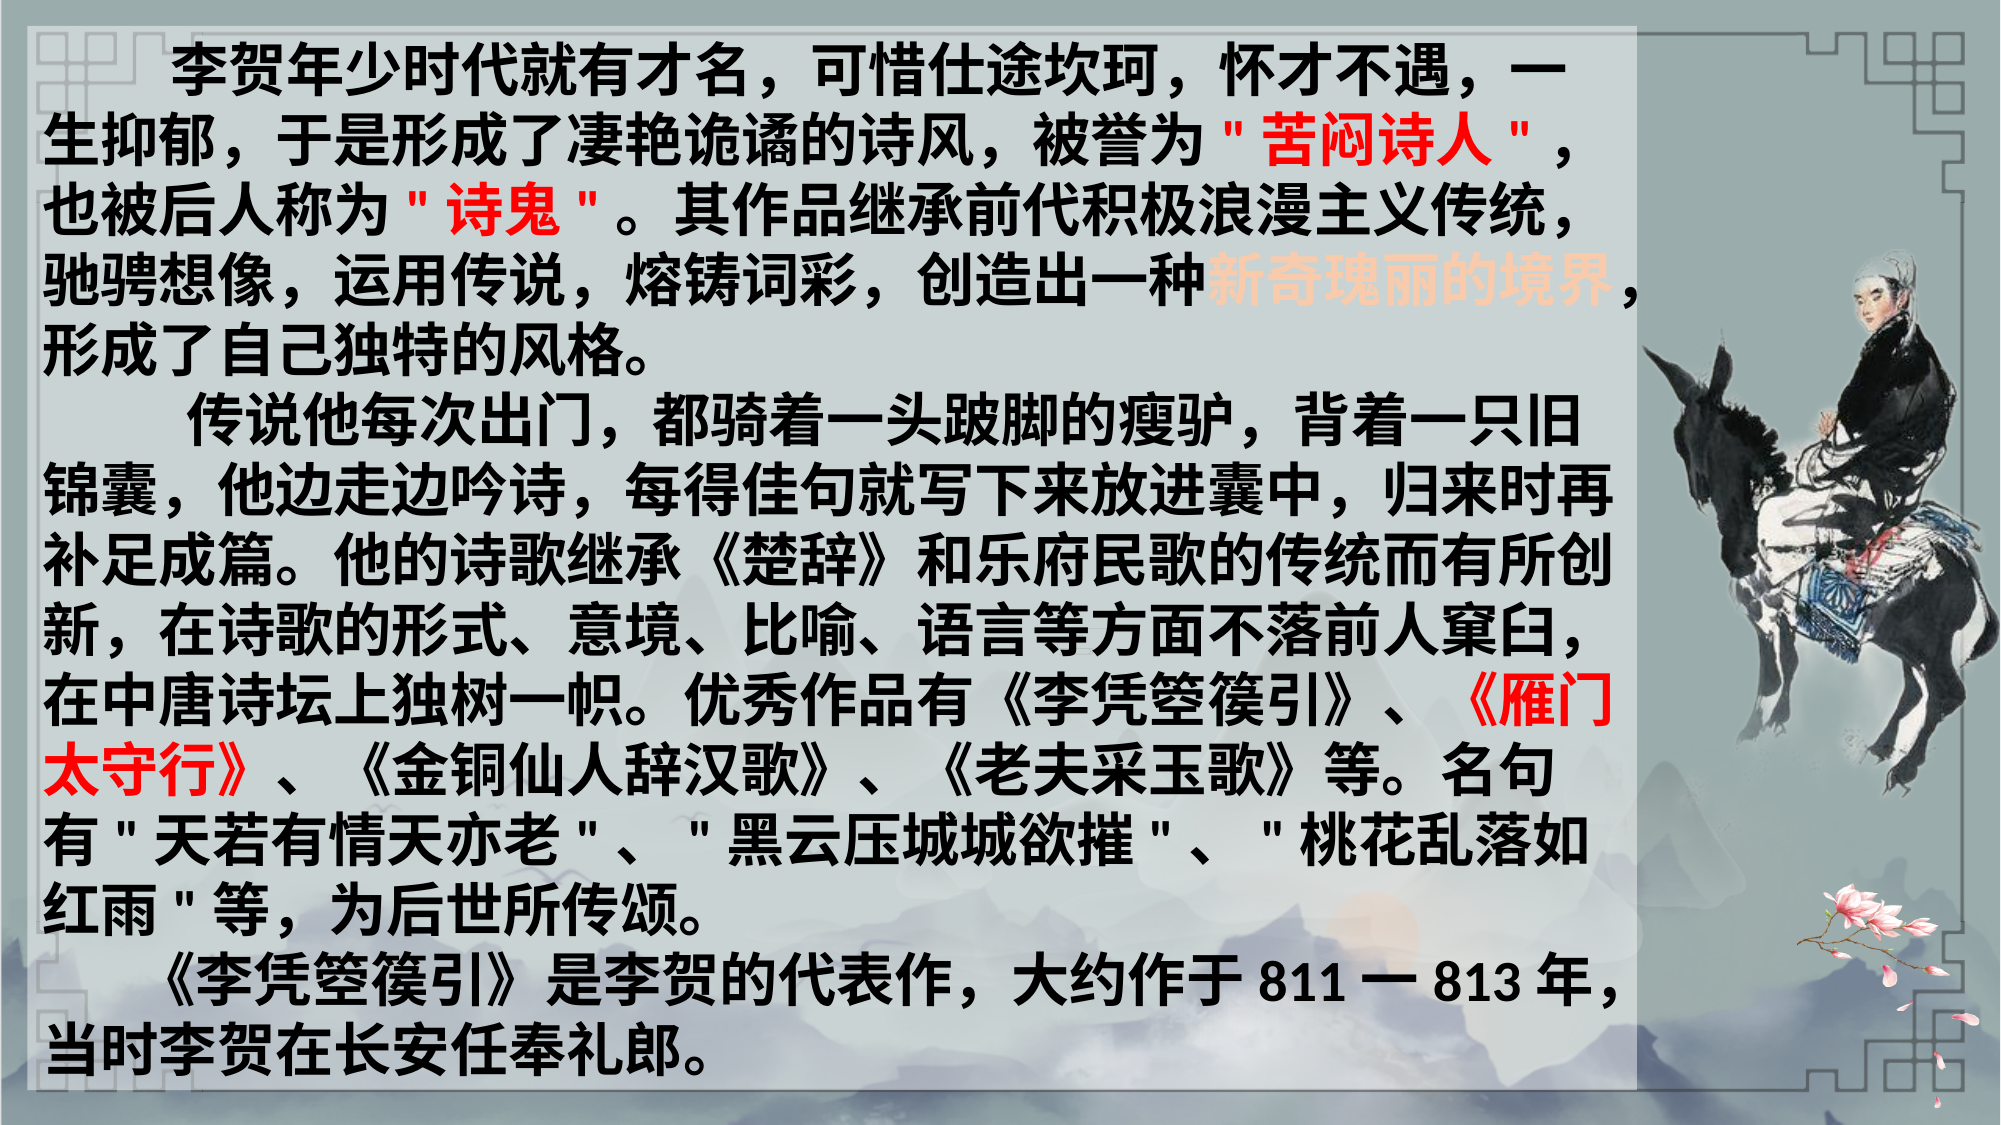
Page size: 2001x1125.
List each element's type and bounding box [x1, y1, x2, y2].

picture [1051, 617, 1121, 664]
text_box [0, 0, 2000, 1125]
picture [1797, 865, 1994, 1125]
picture [1600, 0, 2001, 1125]
